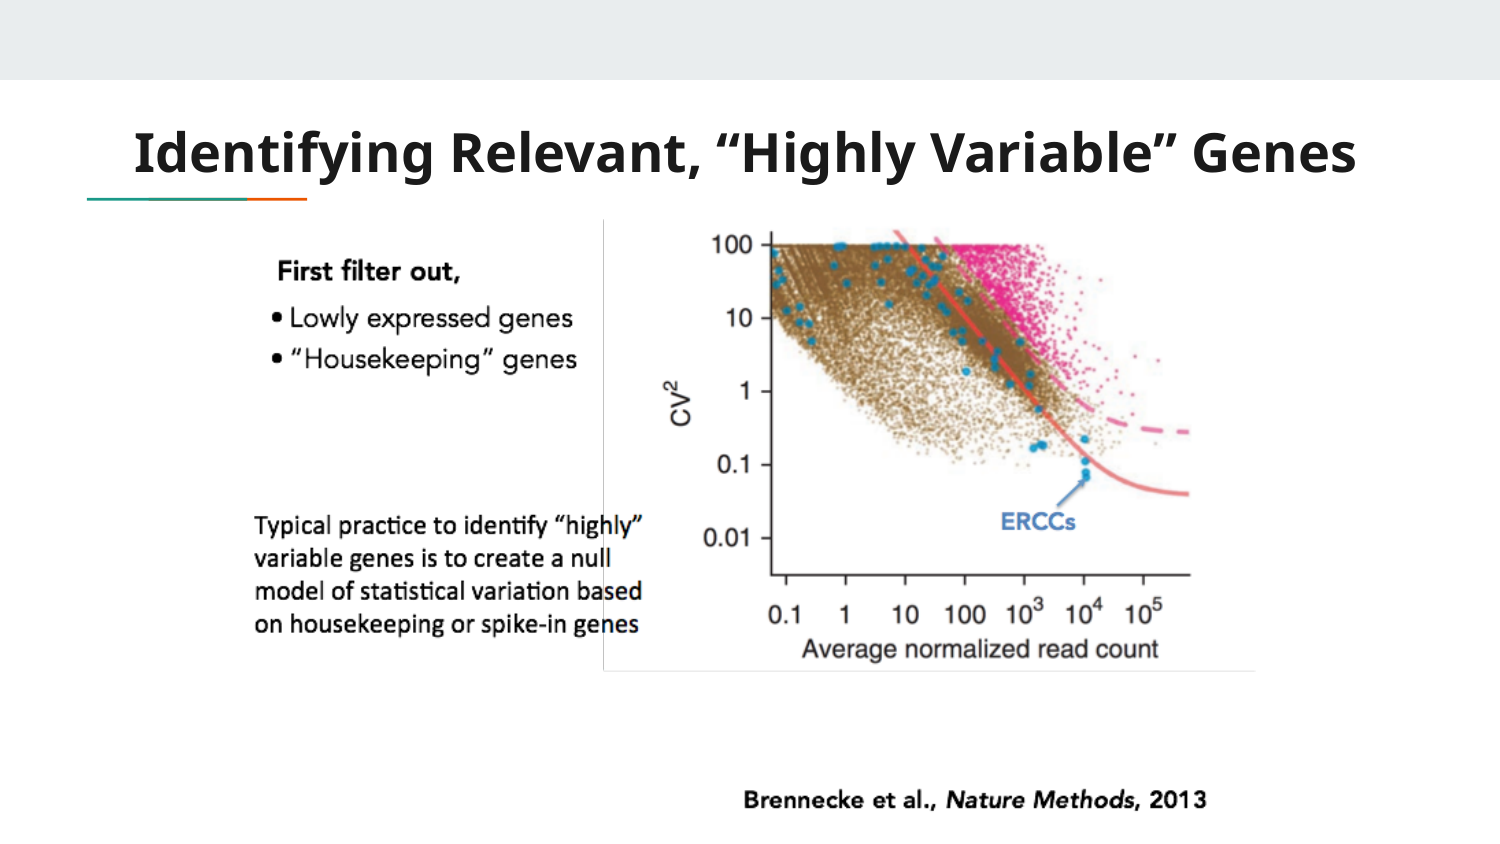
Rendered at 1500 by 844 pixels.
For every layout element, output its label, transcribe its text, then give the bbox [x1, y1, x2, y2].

title Identifying Relevant, “Highly Variable” Genes [119, 103, 1381, 192]
picture [249, 219, 1256, 822]
